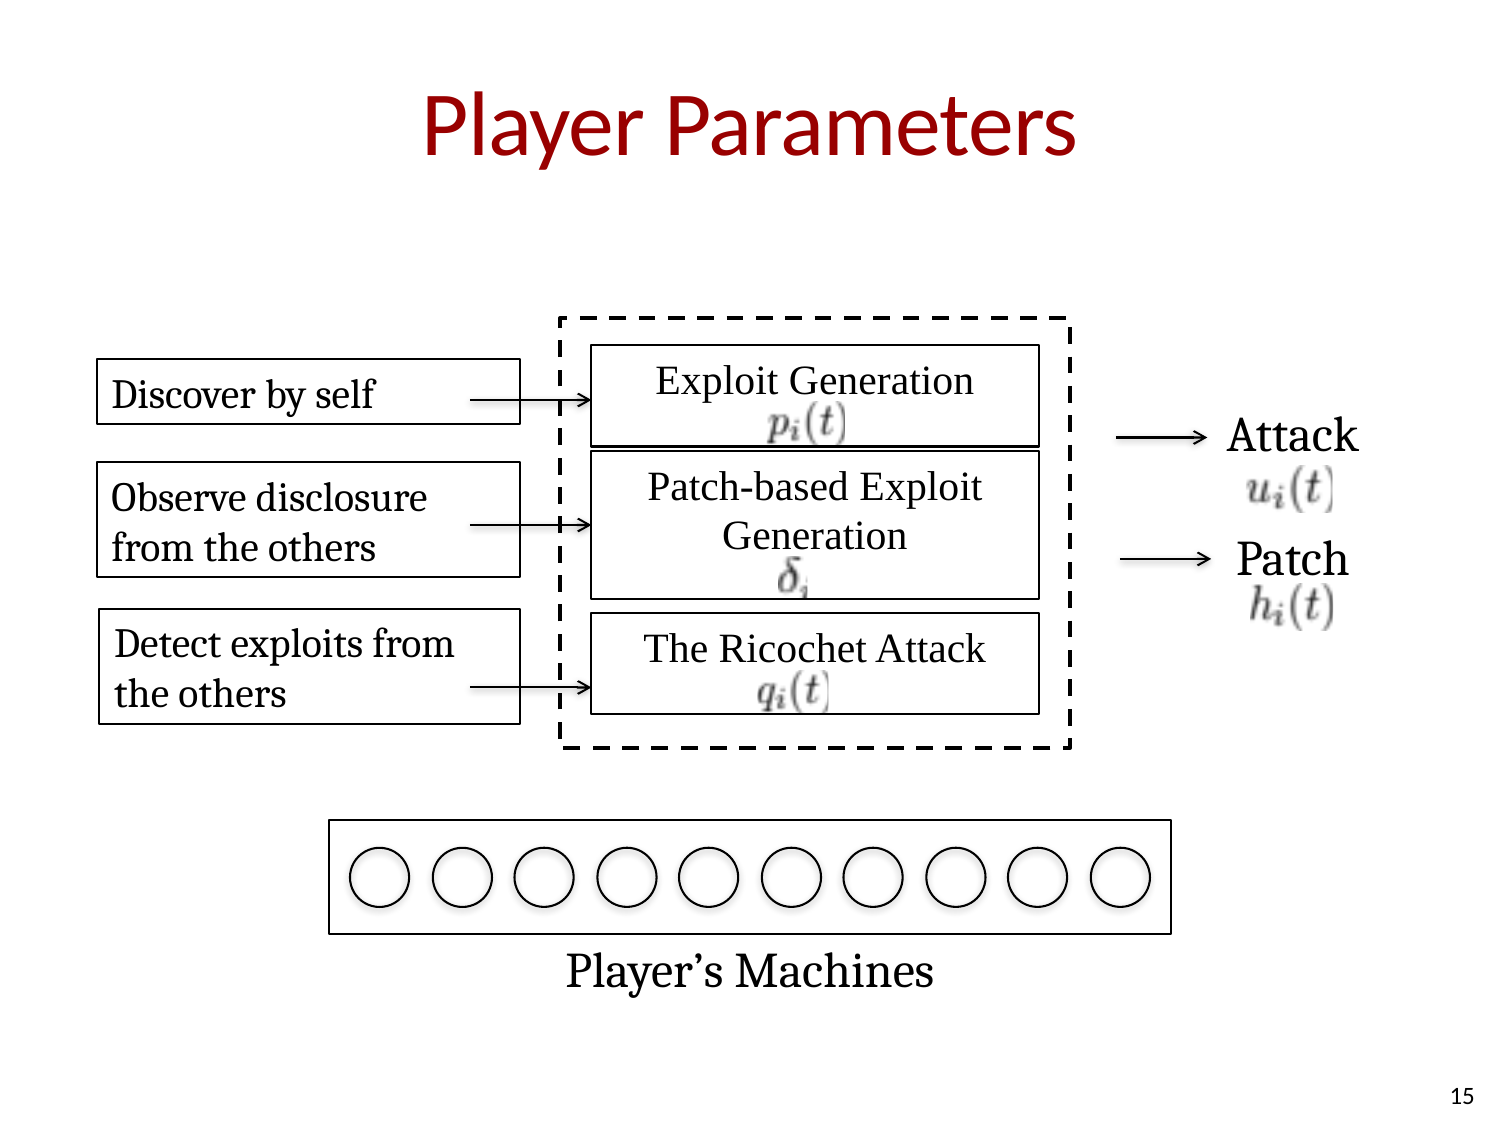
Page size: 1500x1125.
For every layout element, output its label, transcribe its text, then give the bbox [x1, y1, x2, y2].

title Player Parameters [75, 24, 1425, 213]
picture [766, 401, 846, 445]
text_box Player [558, 316, 1072, 750]
text_box Patch-based Exploit Generation [589, 449, 1041, 601]
text_box Detect exploits from the others [99, 608, 520, 724]
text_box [328, 820, 1171, 935]
text_box Patch [1182, 524, 1404, 586]
picture [757, 670, 829, 713]
text_box Exploit Generation [589, 343, 1041, 449]
picture [1249, 583, 1334, 631]
text_box Observe disclosure from the others [95, 460, 522, 579]
text_box Player’s Machines [565, 943, 935, 998]
text_box Attack [1182, 401, 1404, 462]
text_box Discover by self [95, 357, 522, 426]
picture [1245, 465, 1333, 513]
picture [777, 555, 808, 601]
slide_number 15 [1125, 1065, 1475, 1125]
text_box The Ricochet Attack [589, 611, 1041, 716]
